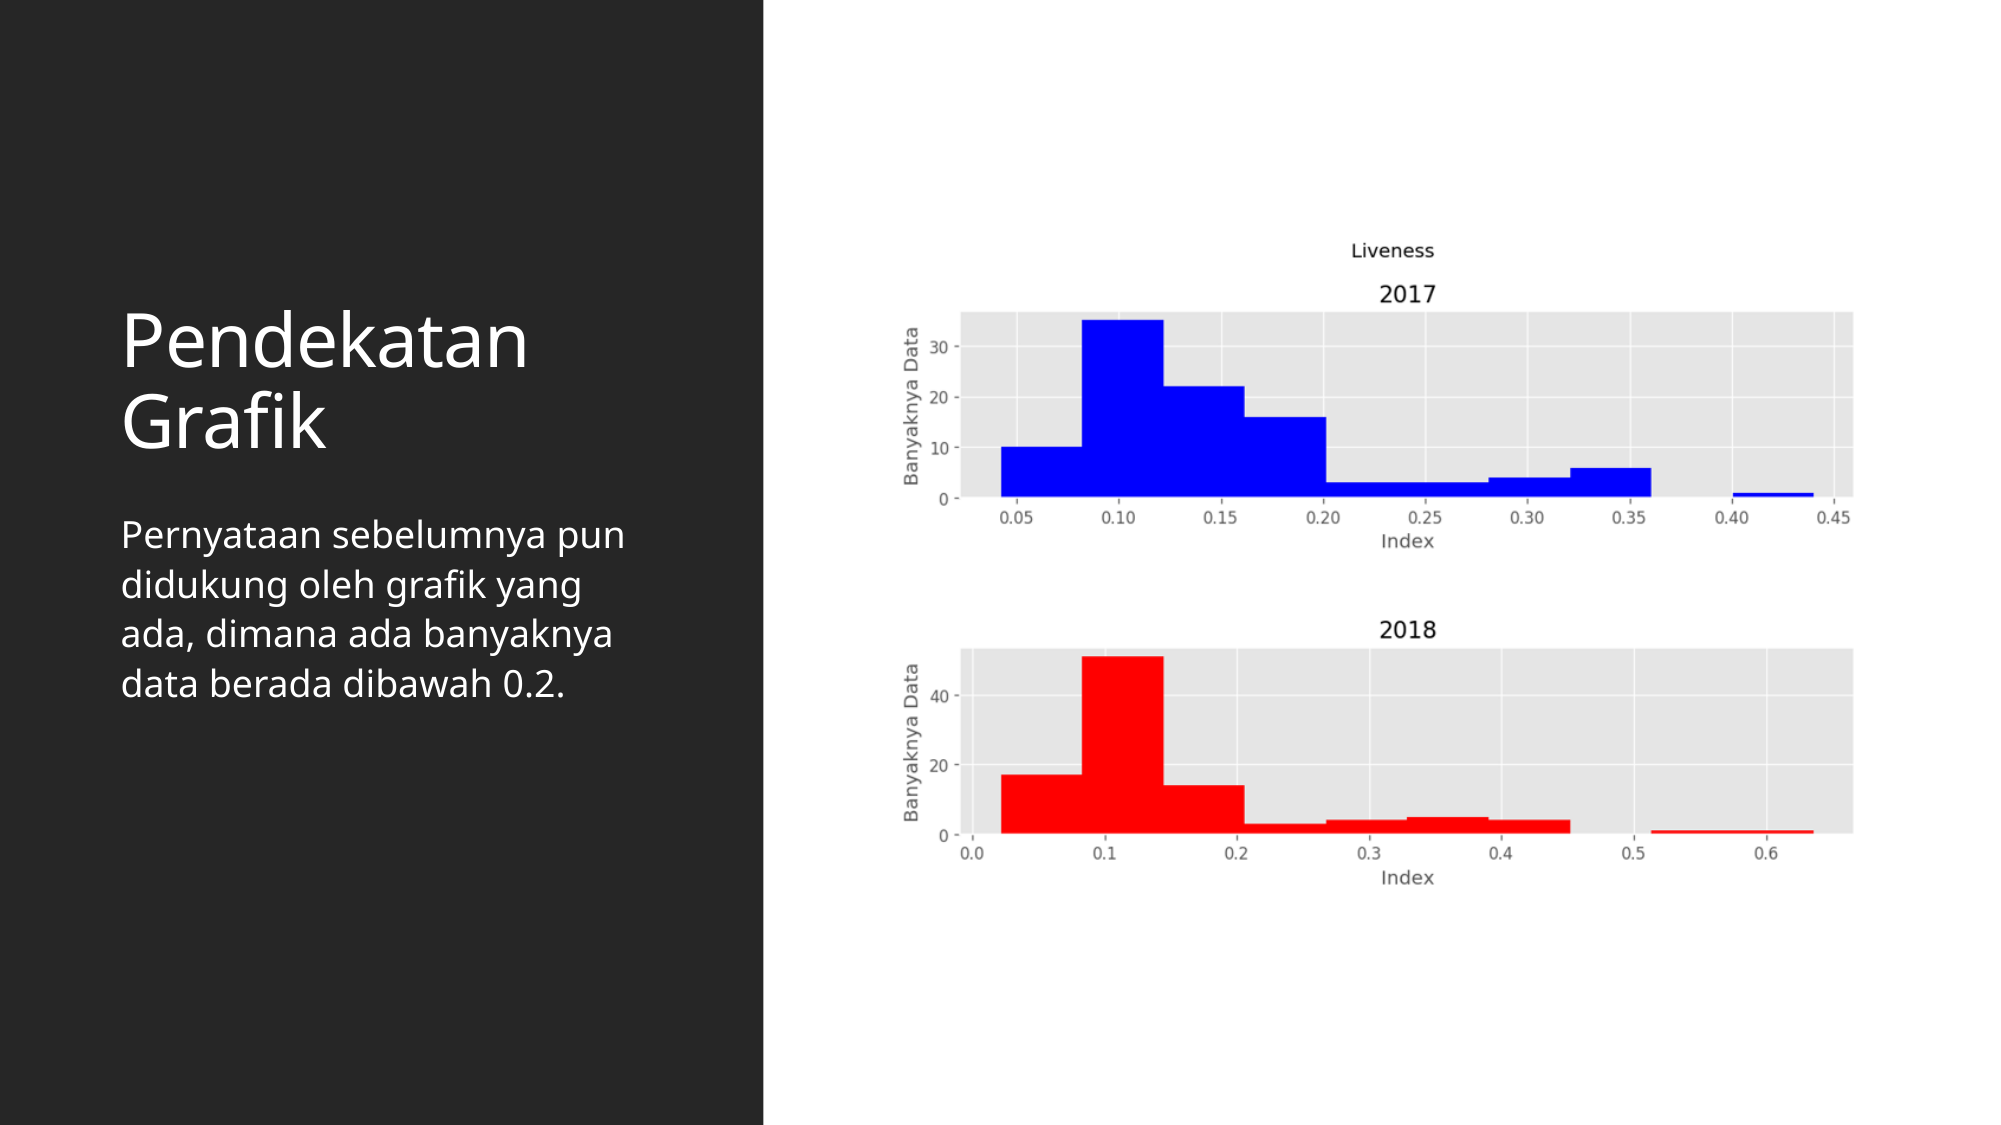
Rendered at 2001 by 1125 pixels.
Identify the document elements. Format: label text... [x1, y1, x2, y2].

title Pendekatan Grafik [105, 128, 683, 473]
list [894, 234, 1869, 901]
list Pernyataan sebelumnya pun didukung oleh grafik yang ada, dimana ada banyaknya data berada dibawah 0.2. [105, 499, 683, 1002]
